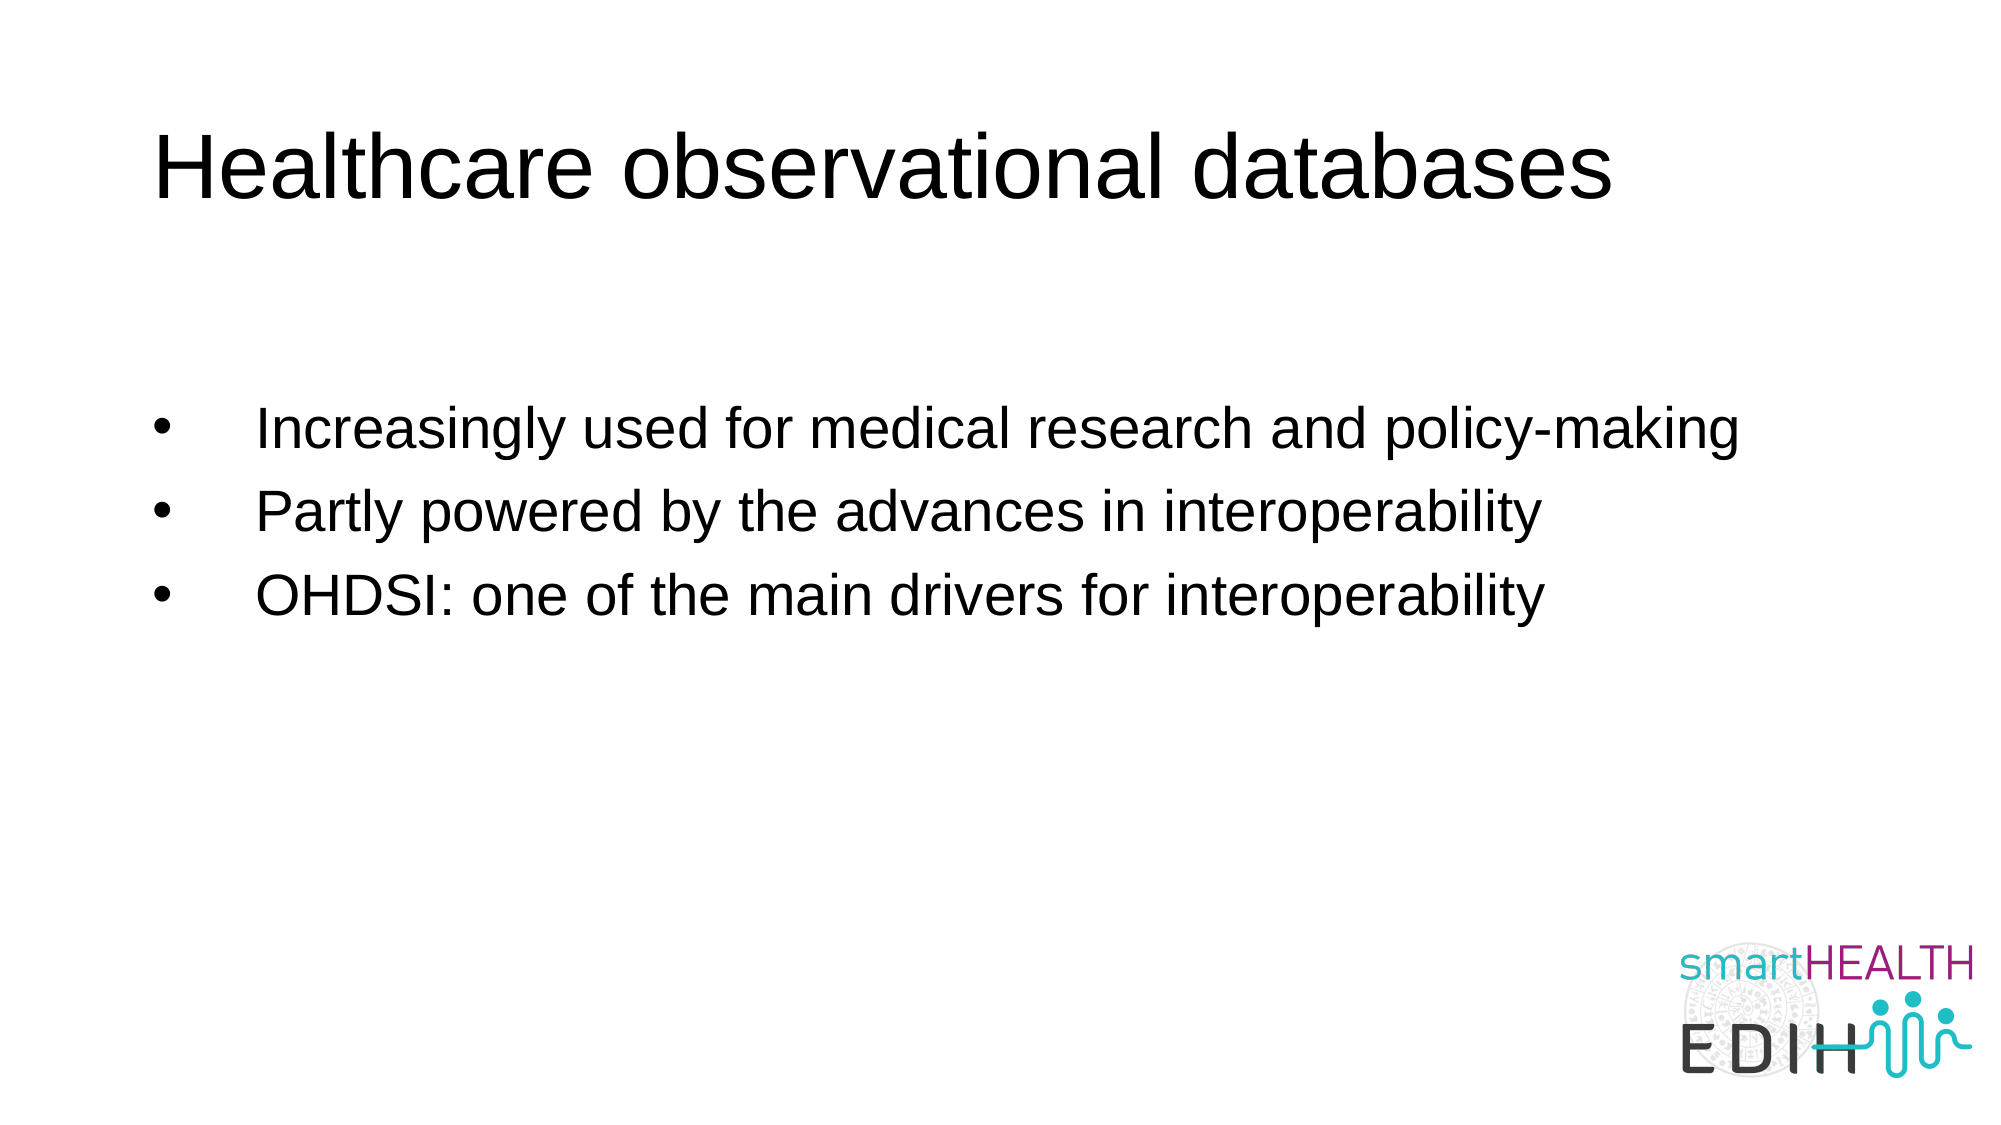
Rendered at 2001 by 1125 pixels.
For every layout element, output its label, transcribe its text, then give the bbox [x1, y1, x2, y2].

list Increasingly used for medical research and policy-making Partly powered by the advances in interoperability OHDSI: one of the main drivers for interoperability [137, 299, 1863, 1014]
picture [1631, 920, 2000, 1125]
title Healthcare observational databases [137, 59, 1863, 278]
